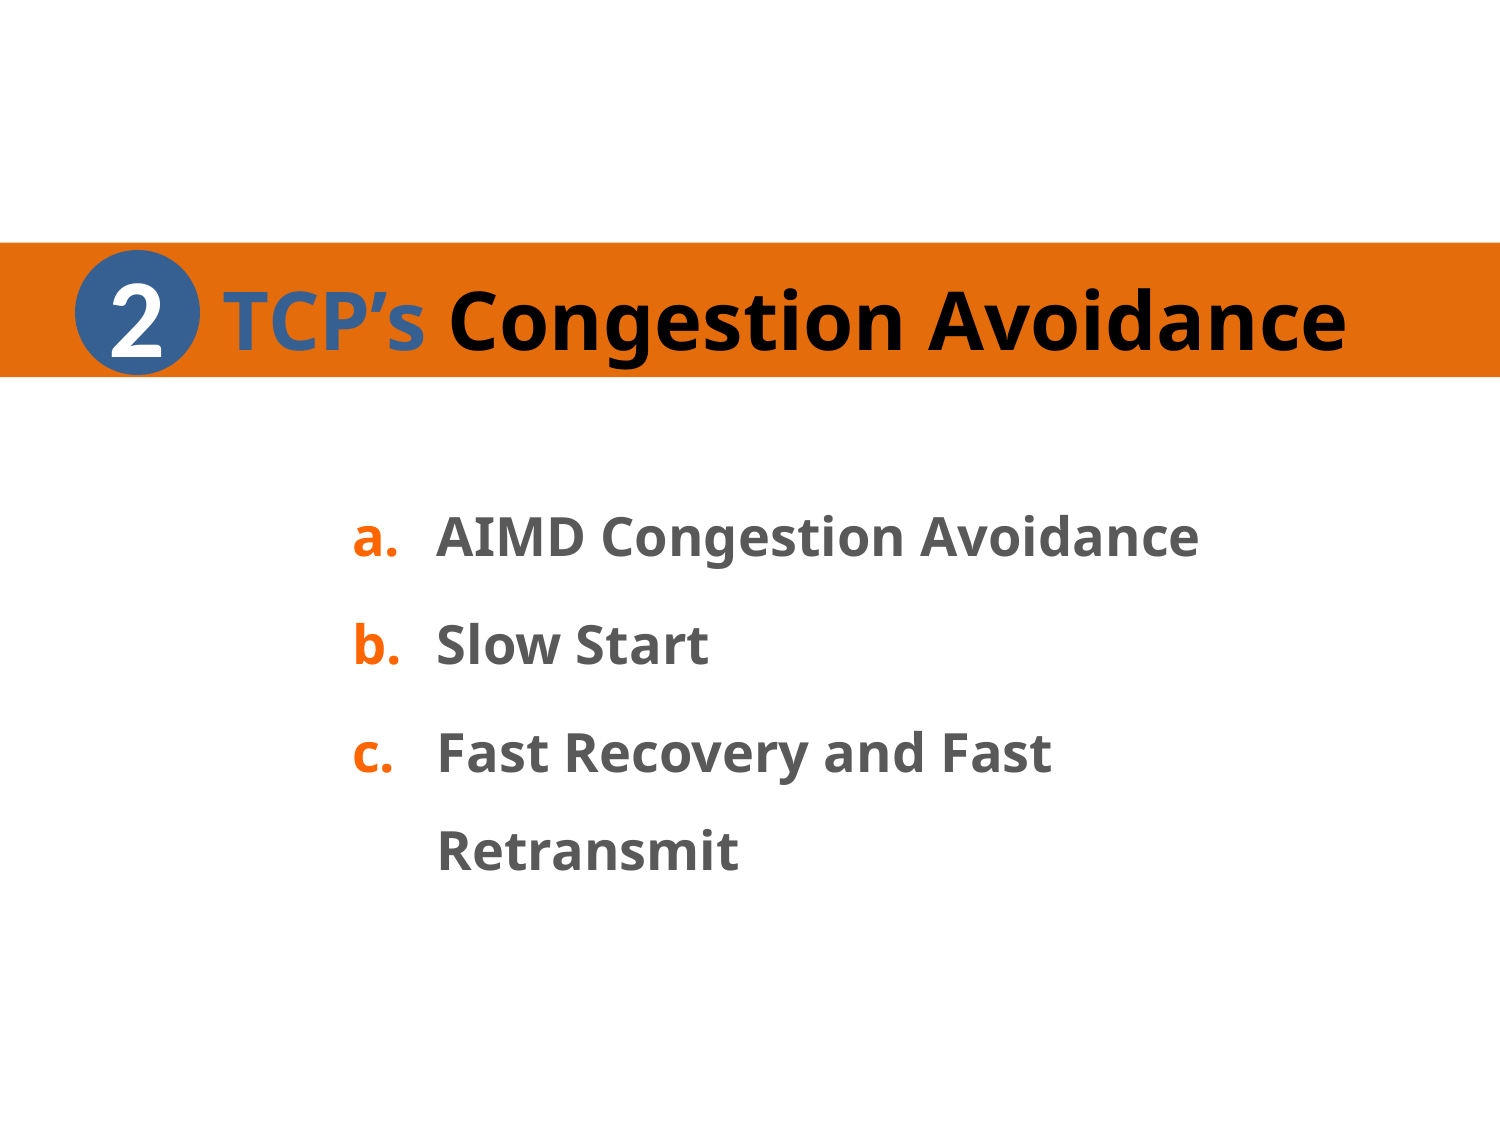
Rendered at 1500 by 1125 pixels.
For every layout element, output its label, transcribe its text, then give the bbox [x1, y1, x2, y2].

text_box AIMD Congestion Avoidance Slow Start Fast Recovery and Fast Retransmit [262, 462, 1325, 889]
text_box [0, 242, 1500, 379]
